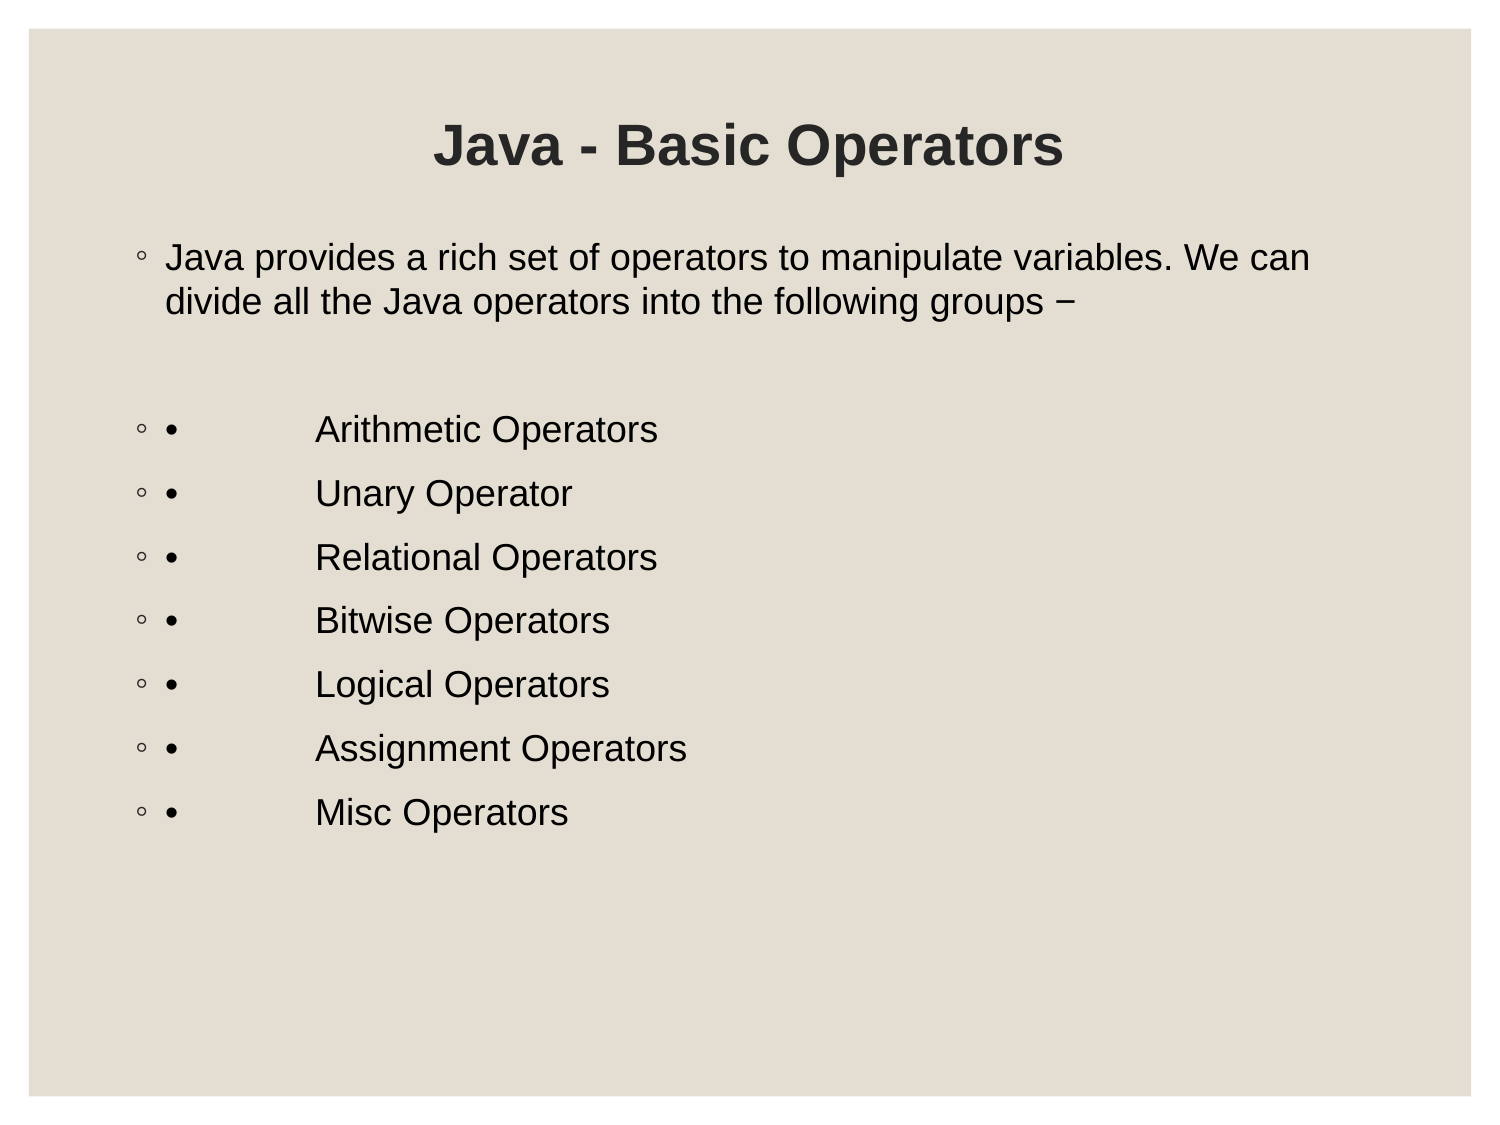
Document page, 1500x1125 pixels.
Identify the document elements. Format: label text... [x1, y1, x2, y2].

title Java - Basic Operators [120, 105, 1380, 188]
list Java provides a rich set of operators to manipulate variables. We can divide all the Java operators into the following groups − • Arithmetic Operators • Unary Operator • Relational Operators • Bitwise Operators • Logical Operators • Assignment Operators • Misc Operators [120, 224, 1380, 990]
